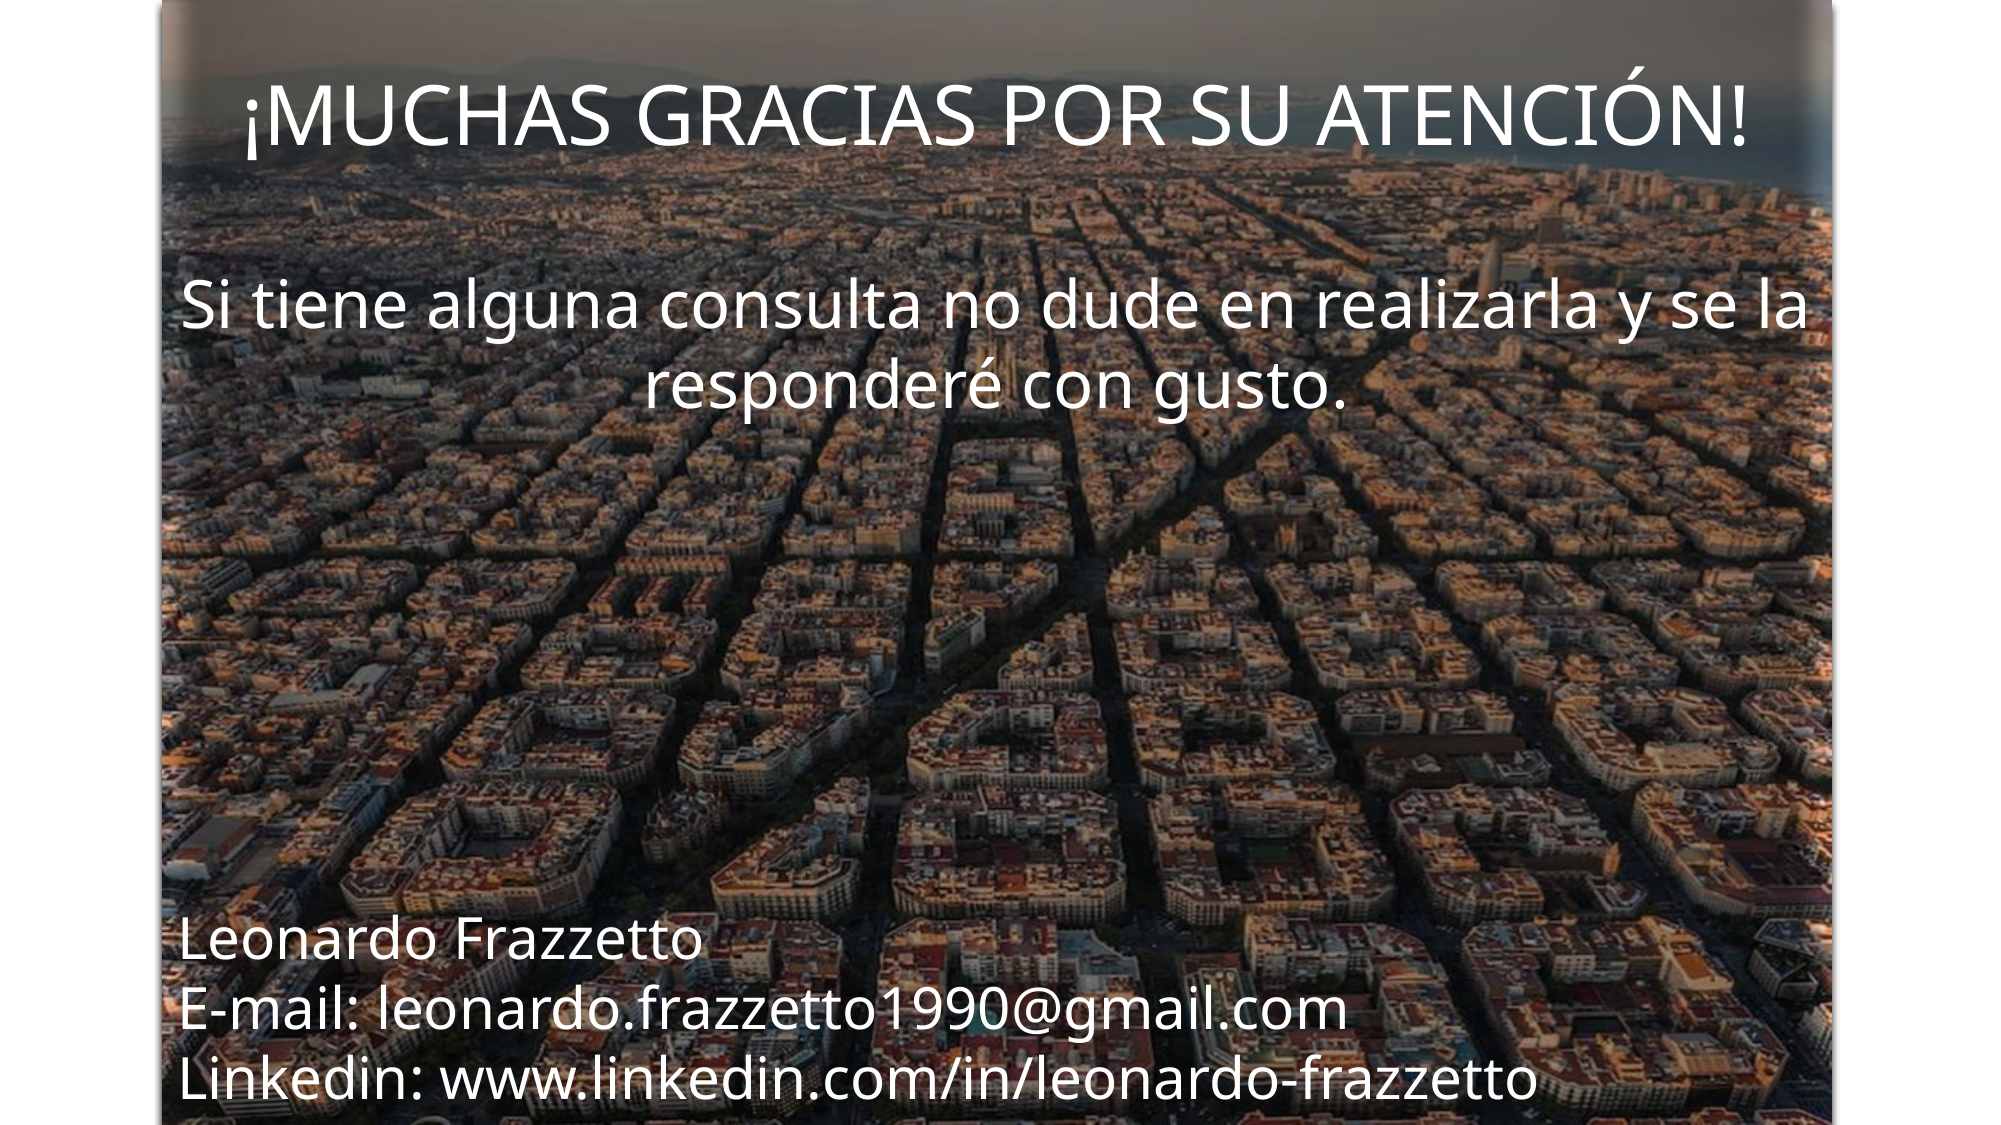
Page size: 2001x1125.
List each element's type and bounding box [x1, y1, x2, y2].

picture [162, 0, 1832, 1125]
